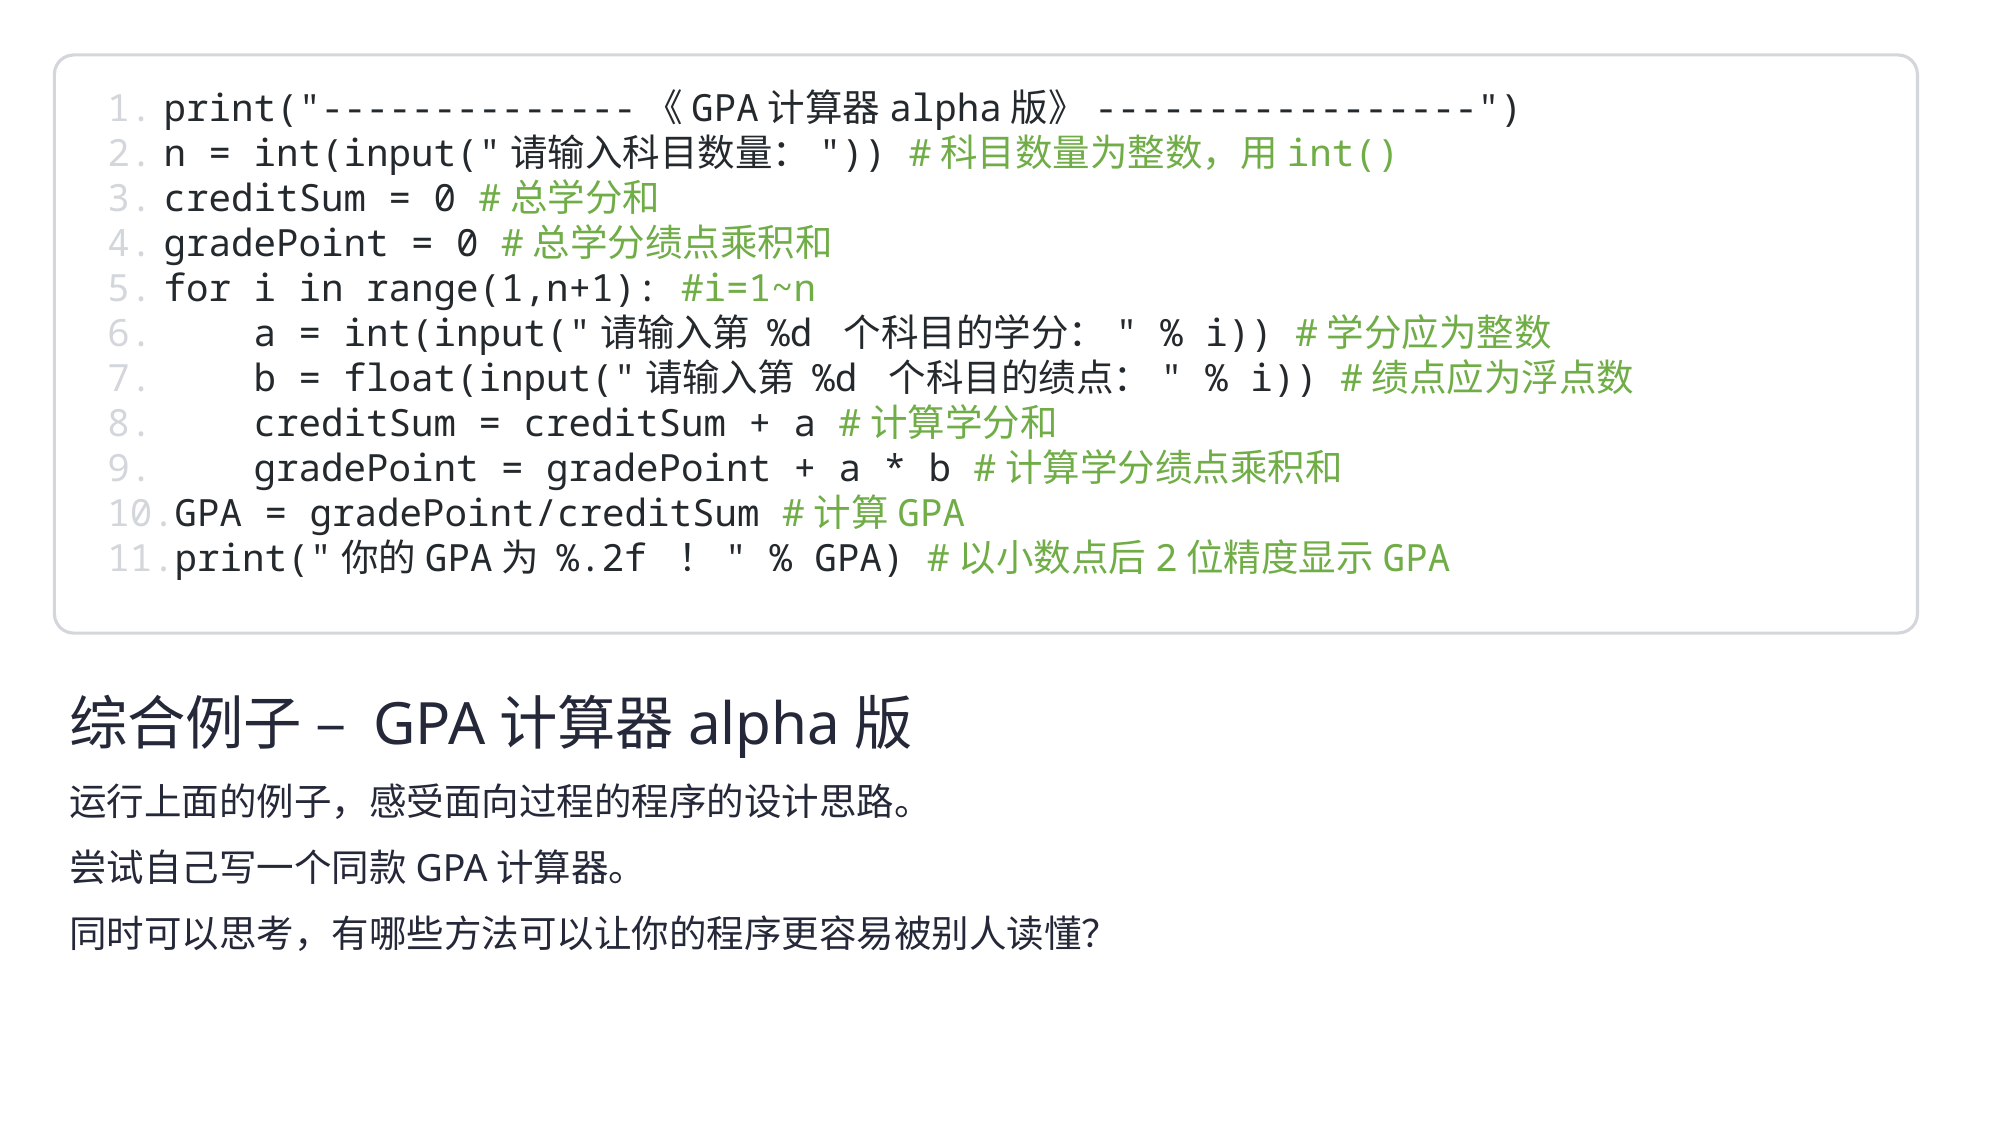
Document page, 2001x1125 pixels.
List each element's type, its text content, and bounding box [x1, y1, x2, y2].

text_box 综合例子 – GPA计算器alpha版 运行上面的例子，感受面向过程的程序的设计思路。 尝试自己写一个同款GPA计算器。 同时可以思考，有哪些方法可以让你的程序更容易被别人读懂？ [54, 664, 1426, 963]
text_box print("--------------《GPA计算器alpha版》-----------------") n = int(input("请输入科目数量：")) #科目数量为整数，用int() creditSum = 0 #总学分和 gradePoint = 0 #总学分绩点乘积和 for i in range(1,n+1): #i=1~n a = int(input("请输入第 %d 个科目的学分：" % i)) #学分应为整数 b = float(input("请输入第 %d 个科目的绩点：" % i)) #绩点应为浮点数 creditSum = creditSum + a #计算学分和 gradePoint = gradePoint + a * b #计算学分绩点乘积和 GPA = gradePoint/creditSum #计算GPA print("你的GPA为 %.2f ！" % GPA) #以小数点后2位精度显示GPA [53, 53, 1919, 635]
